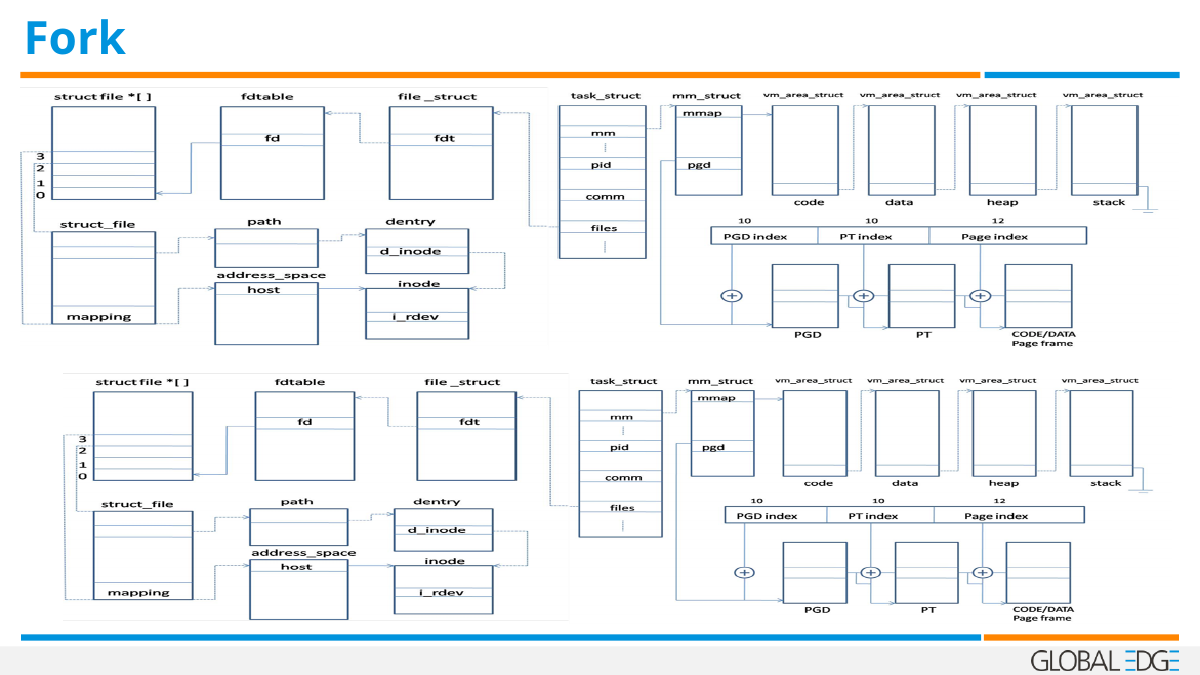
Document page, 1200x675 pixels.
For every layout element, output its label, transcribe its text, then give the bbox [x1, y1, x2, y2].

picture [20, 87, 1180, 624]
text_box Fork [12, 9, 1088, 63]
picture [1031, 650, 1179, 671]
